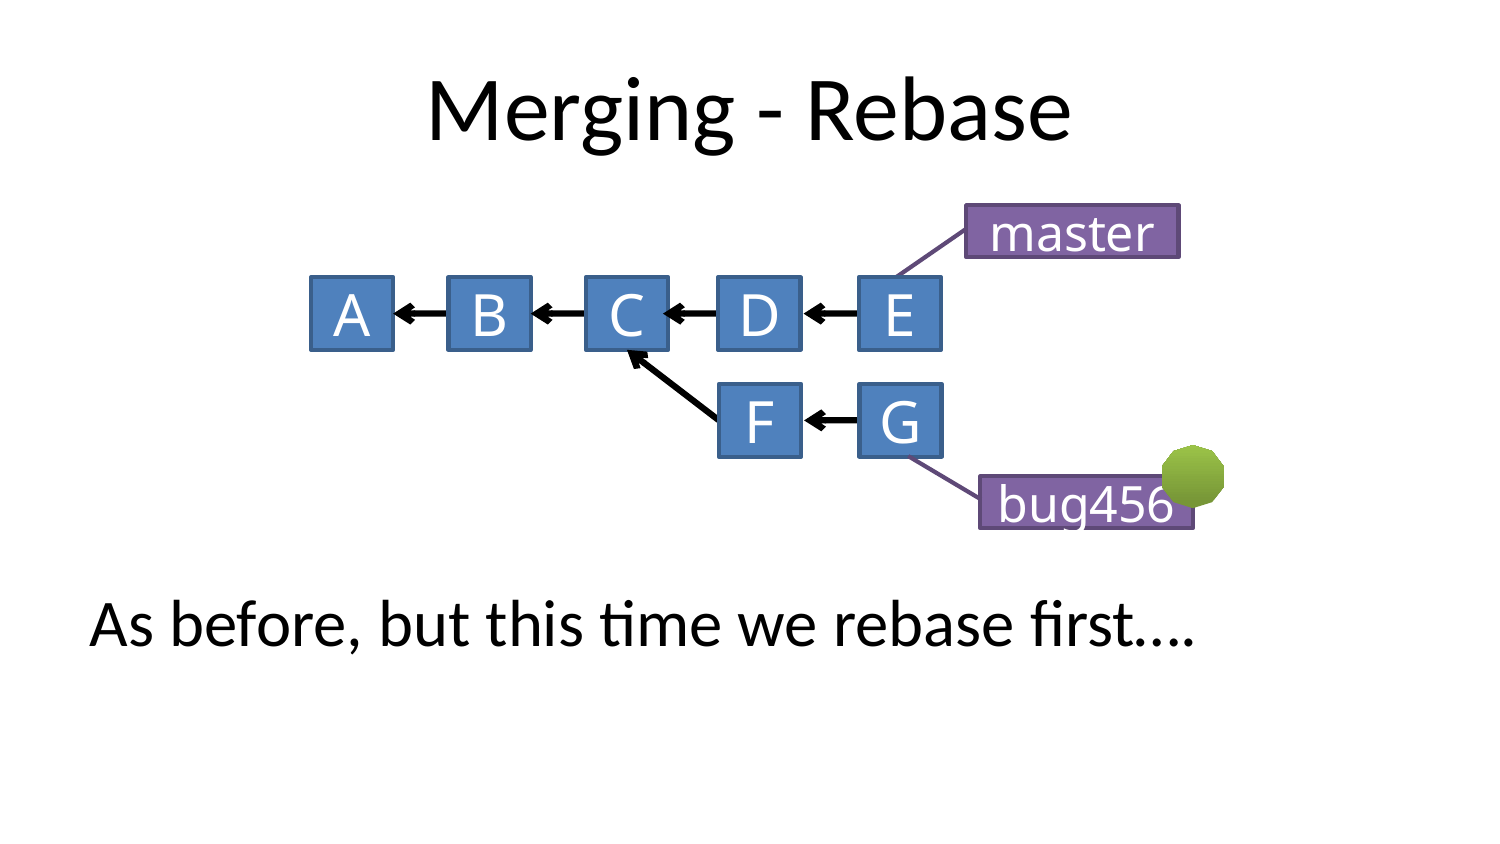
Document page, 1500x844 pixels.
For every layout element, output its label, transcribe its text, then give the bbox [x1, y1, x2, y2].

text_box D [718, 277, 801, 350]
text_box [626, 349, 718, 420]
text_box E [858, 277, 941, 350]
text_box [393, 306, 448, 321]
text_box Merging - Rebase [75, 33, 1425, 175]
text_box As before, but this time we rebase first…. [75, 572, 1425, 780]
text_box [804, 413, 859, 428]
text_box C [585, 277, 669, 350]
text_box bug456 [908, 456, 1193, 529]
text_box master [897, 205, 1179, 277]
text_box [662, 306, 718, 321]
text_box [803, 306, 858, 321]
text_box [1161, 445, 1225, 509]
text_box B [448, 277, 531, 350]
text_box A [310, 277, 394, 350]
text_box [530, 306, 585, 321]
text_box G [859, 383, 942, 457]
text_box F [718, 383, 802, 457]
